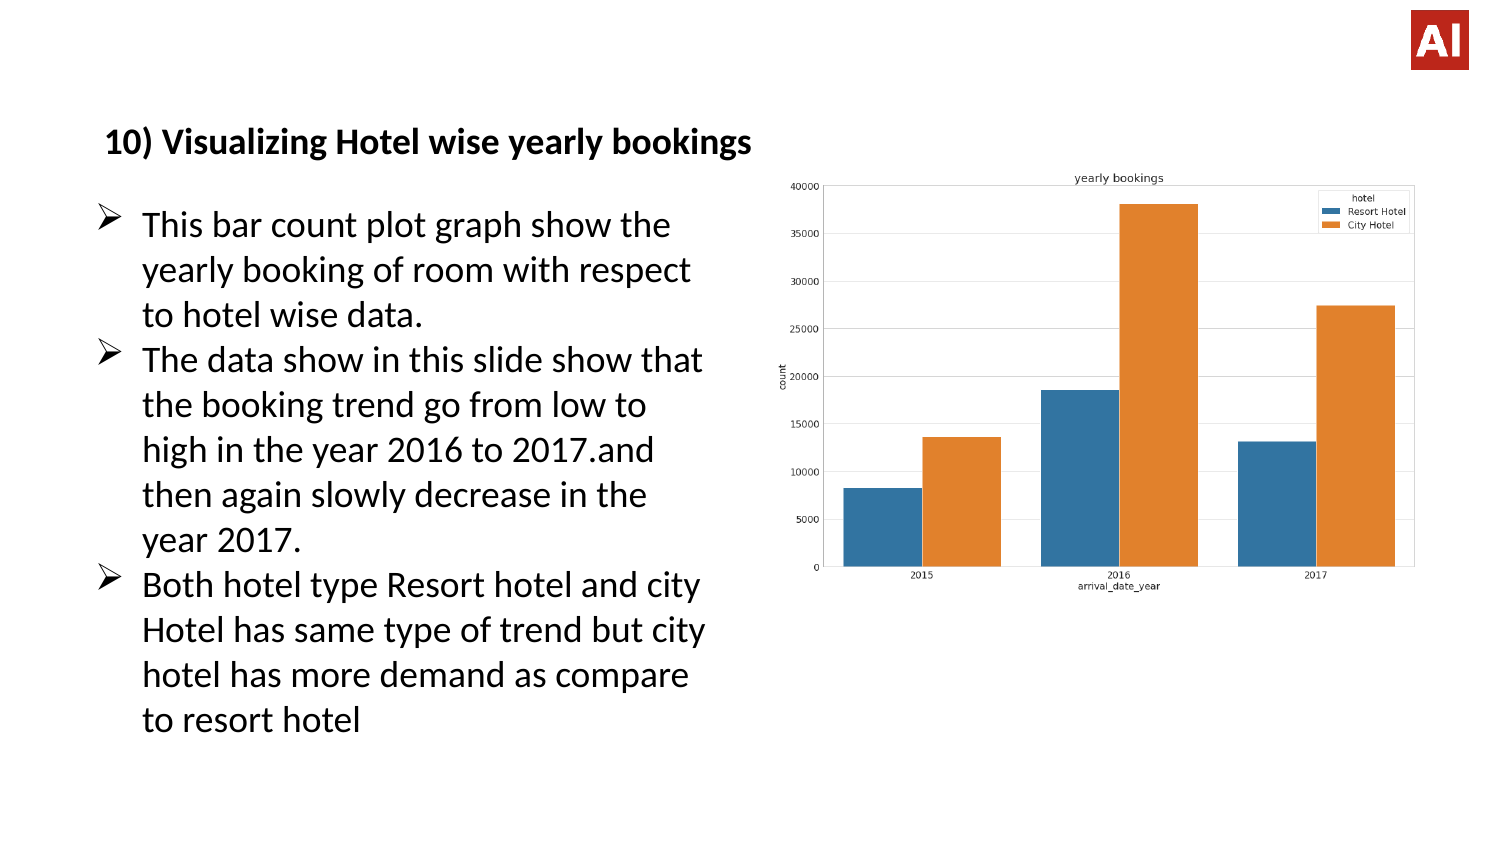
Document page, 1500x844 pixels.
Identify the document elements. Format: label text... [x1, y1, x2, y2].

text_box 10) Visualizing Hotel wise yearly bookings [80, 109, 775, 170]
picture [1411, 10, 1469, 70]
text_box This bar count plot graph show the yearly booking of room with respect to hotel wise data. The data show in this slide show that the booking trend go from low to high in the year 2016 to 2017.and then again slowly decrease in the year 2017. Both hotel type Resort hotel and city Hotel has same type of trend but city hotel has more demand as compare to resort hotel [80, 192, 725, 747]
picture [774, 169, 1418, 596]
